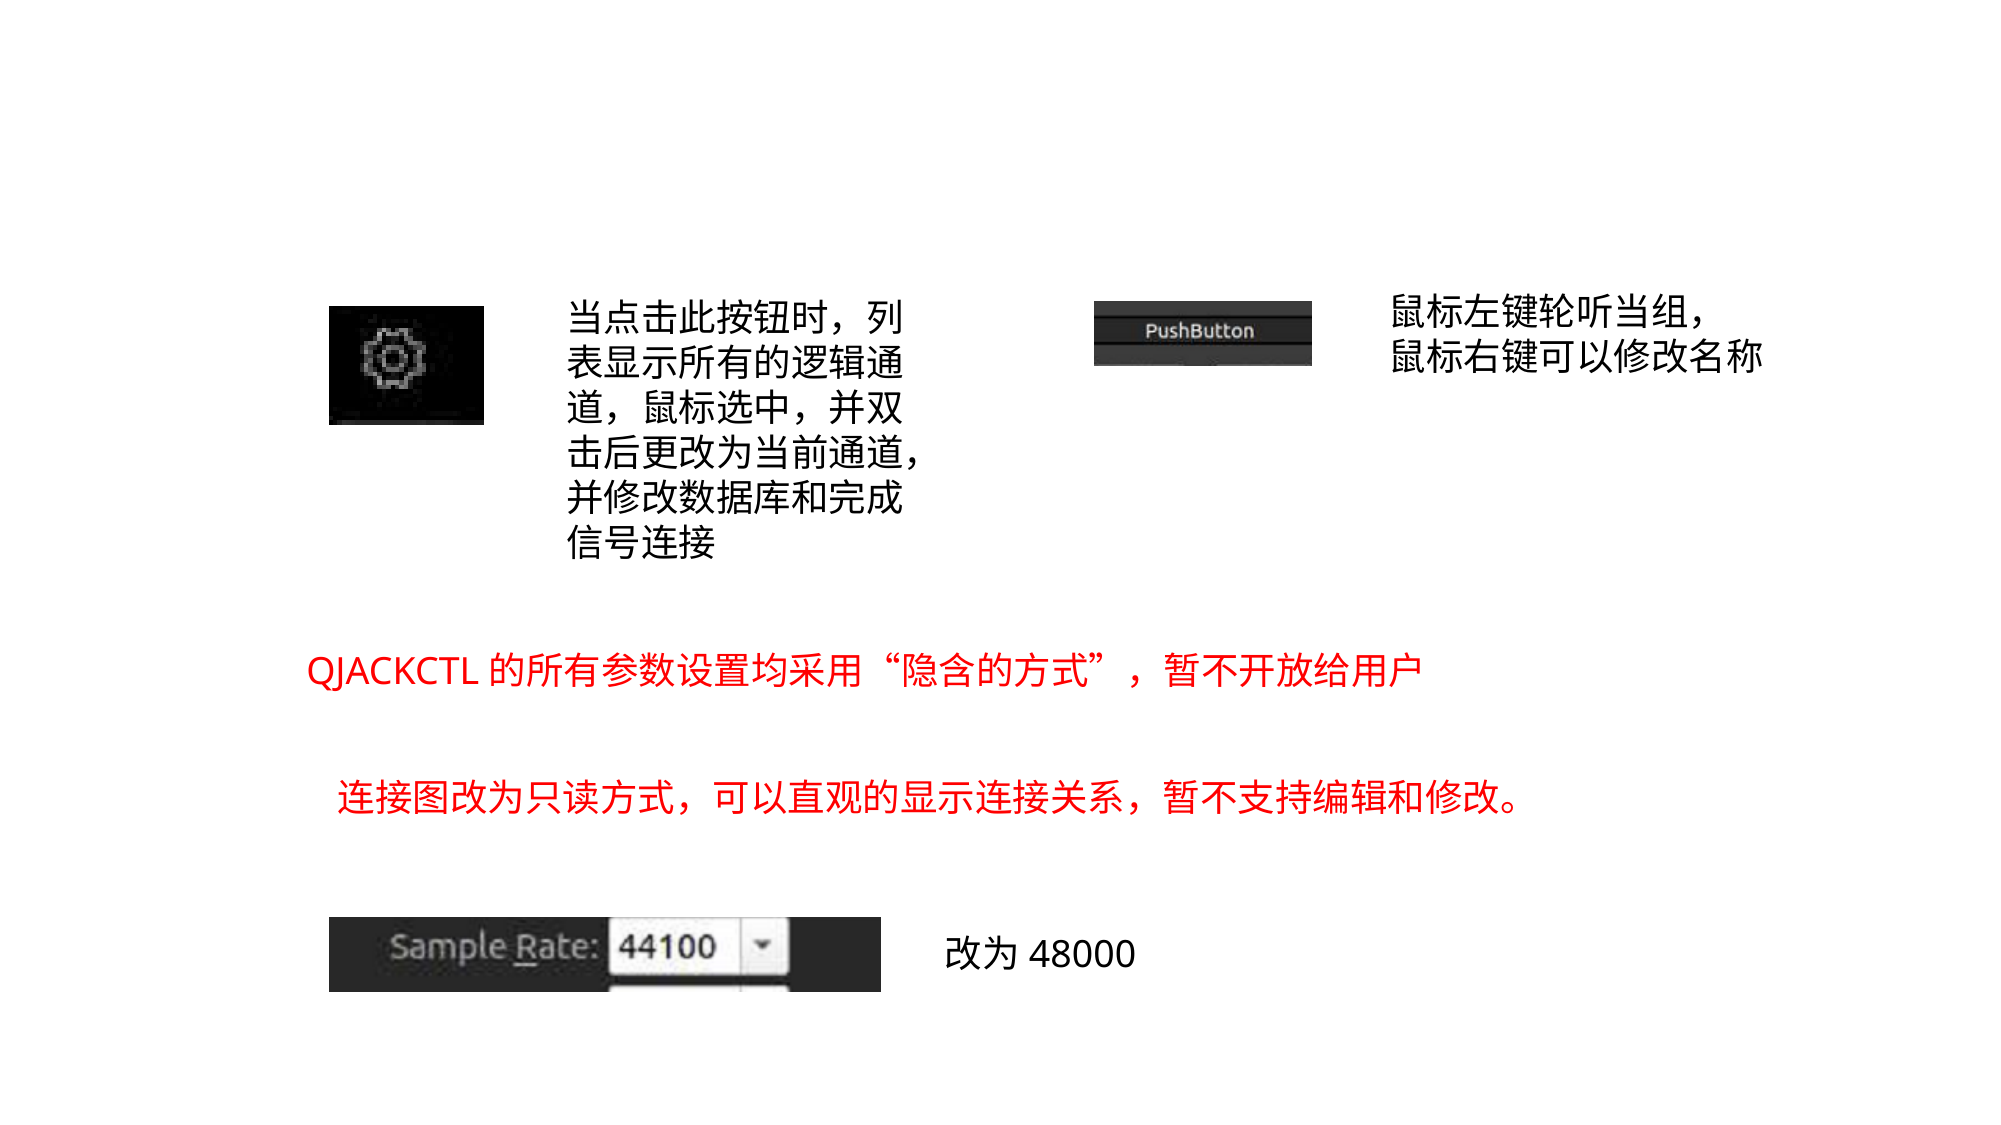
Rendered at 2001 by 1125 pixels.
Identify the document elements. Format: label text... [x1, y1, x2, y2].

text_box 连接图改为只读方式，可以直观的显示连接关系，暂不支持编辑和修改。 [322, 766, 1553, 827]
text_box 改为48000 [930, 922, 1152, 983]
text_box 鼠标左键轮听当组， 鼠标右键可以修改名称 [1373, 280, 1779, 386]
picture [1094, 301, 1312, 366]
text_box QJACKCTL的所有参数设置均采用“隐含的方式”，暂不开放给用户 [291, 639, 1441, 700]
text_box 当点击此按钮时，列表显示所有的逻辑通道，鼠标选中，并双击后更改为当前通道，并修改数据库和完成信号连接 [551, 286, 952, 572]
picture [329, 306, 484, 425]
picture [329, 917, 881, 992]
